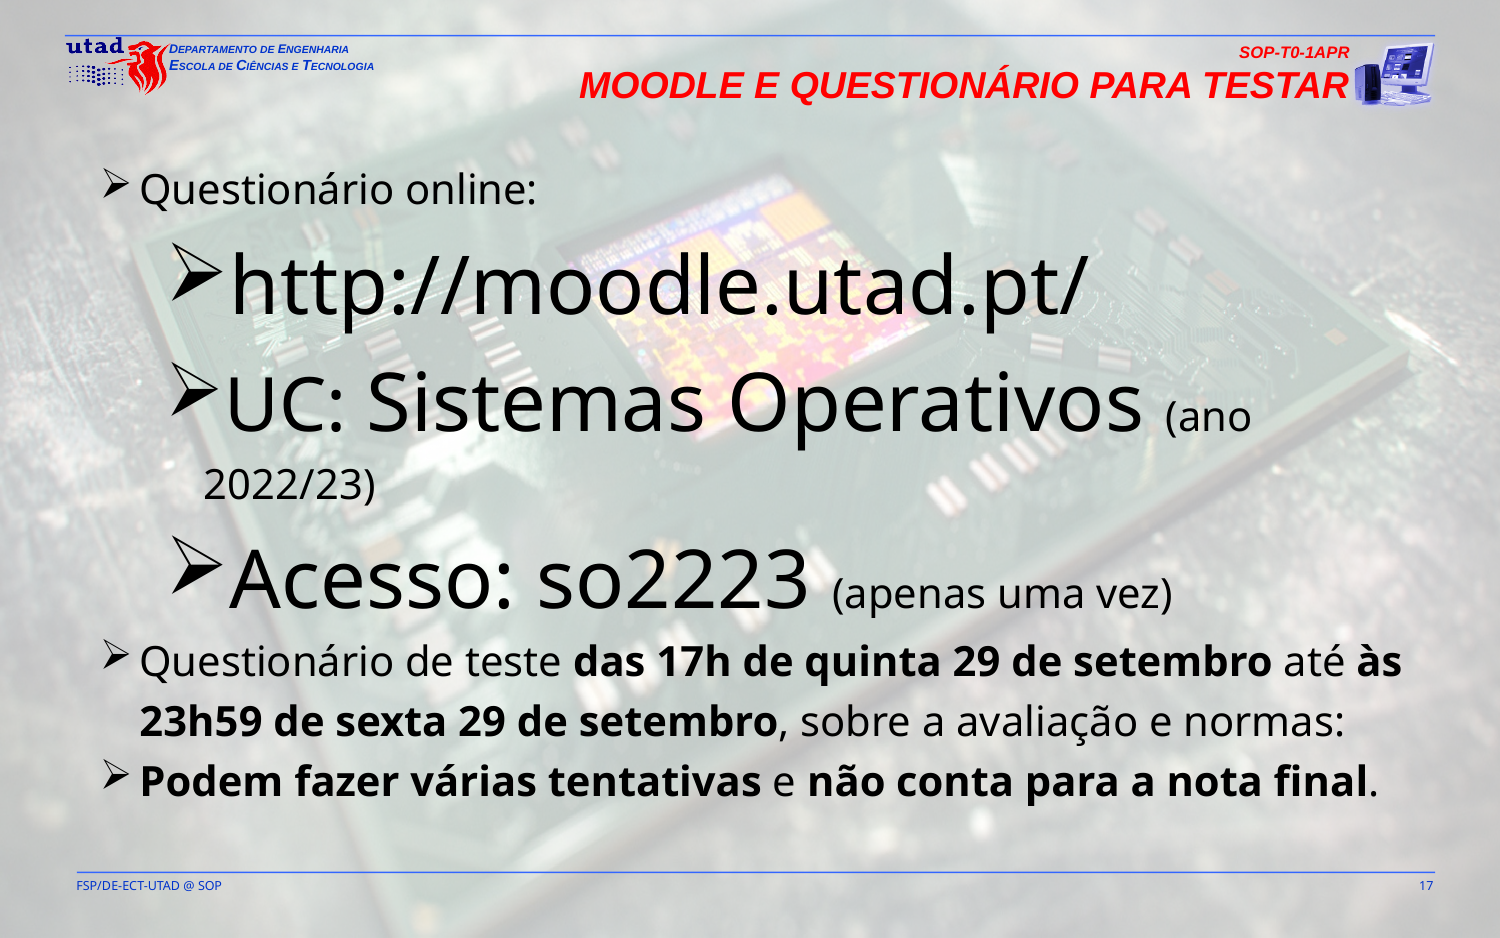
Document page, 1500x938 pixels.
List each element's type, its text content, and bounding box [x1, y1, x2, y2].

picture [1346, 33, 1442, 115]
title SOP-T0-1APR Moodle e Questionário para testar [493, 35, 1362, 105]
text_box Questionário online: http://moodle.utad.pt/ UC: Sistemas Operativos (ano 2022/23) Acesso: so2223 (apenas uma vez) Questionário de teste das 17h de quinta 29 de setembro até às 23h59 de sexta 29 de setembro, sobre a avaliação e normas: Podem fazer várias tentativas e não conta para a nota final. [88, 147, 1440, 811]
picture [64, 35, 172, 97]
